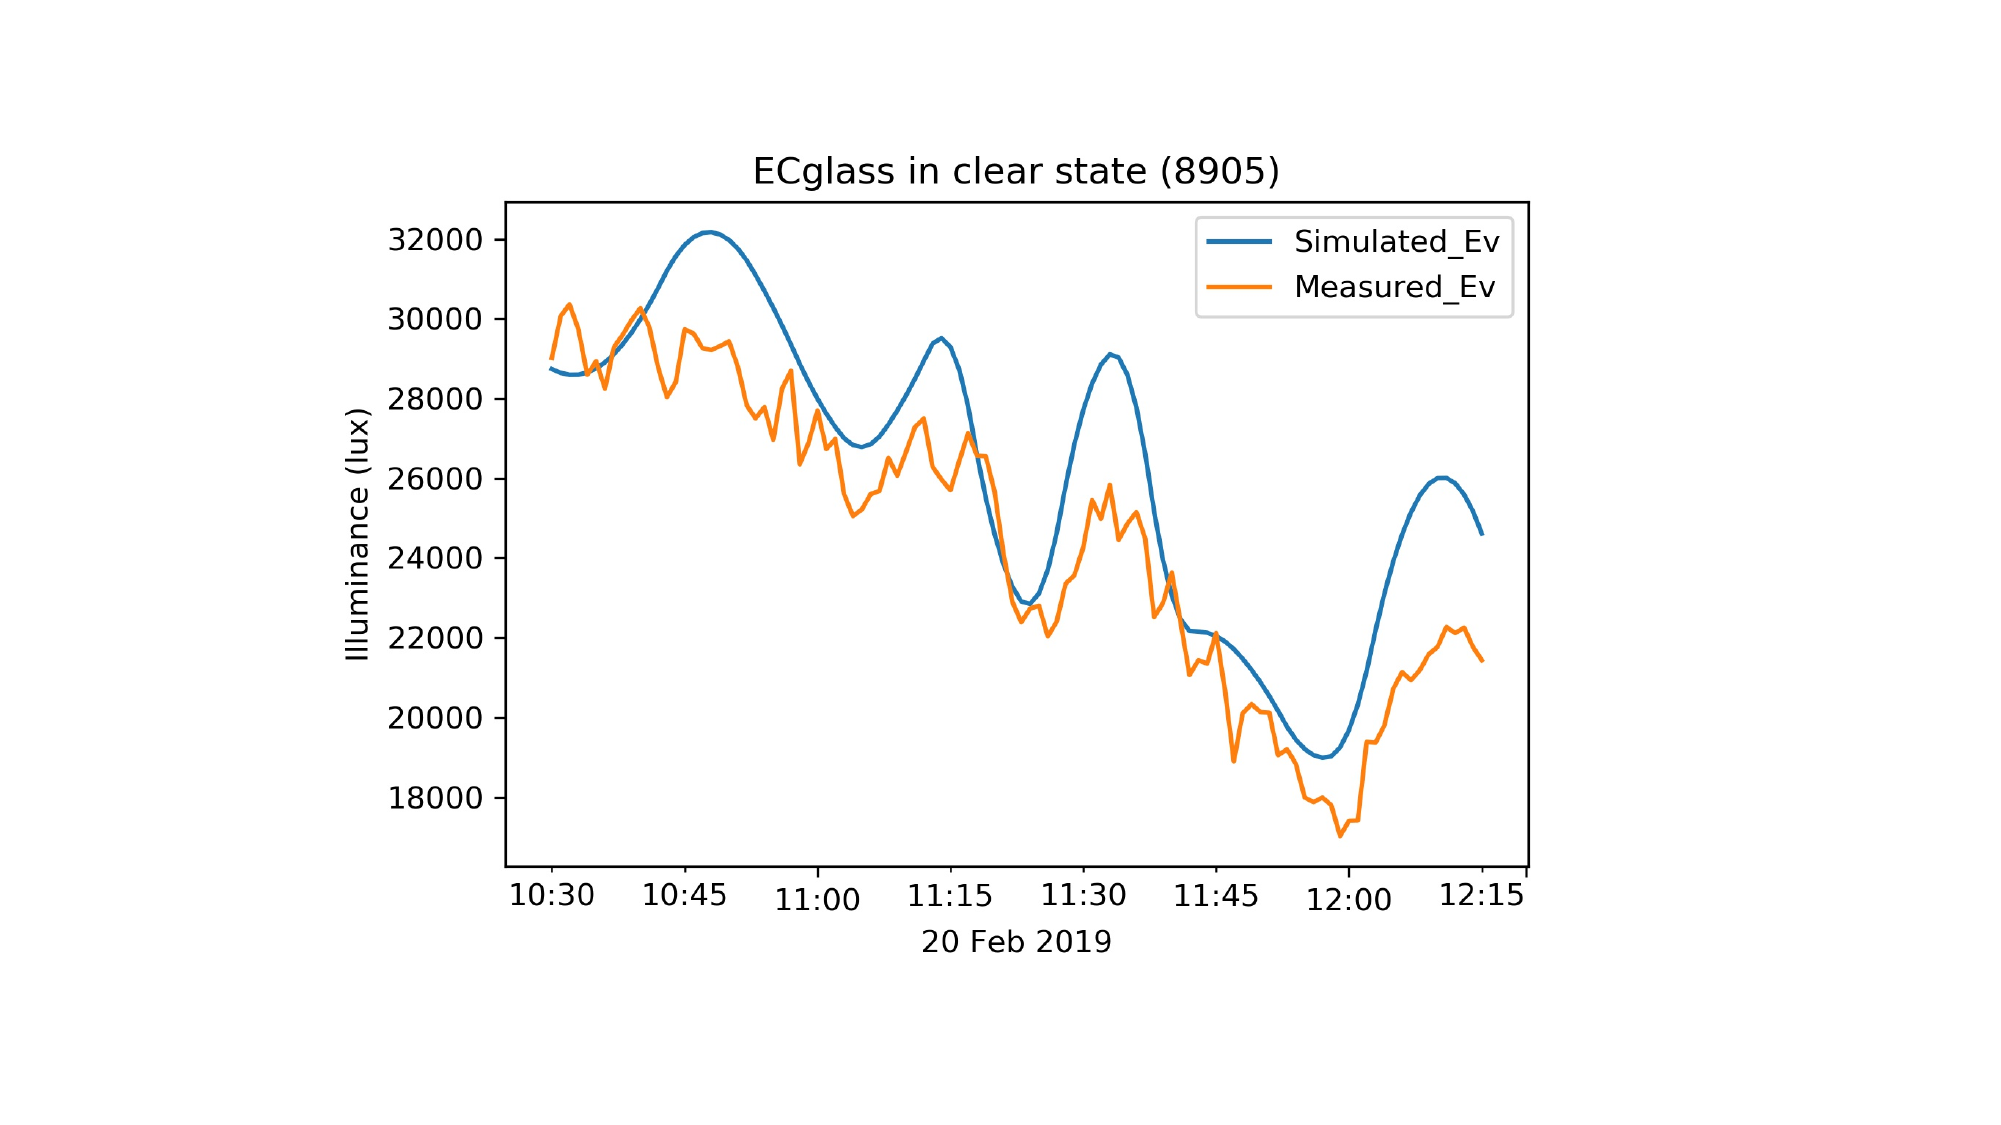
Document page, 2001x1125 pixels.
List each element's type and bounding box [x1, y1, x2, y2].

picture [340, 96, 1660, 976]
